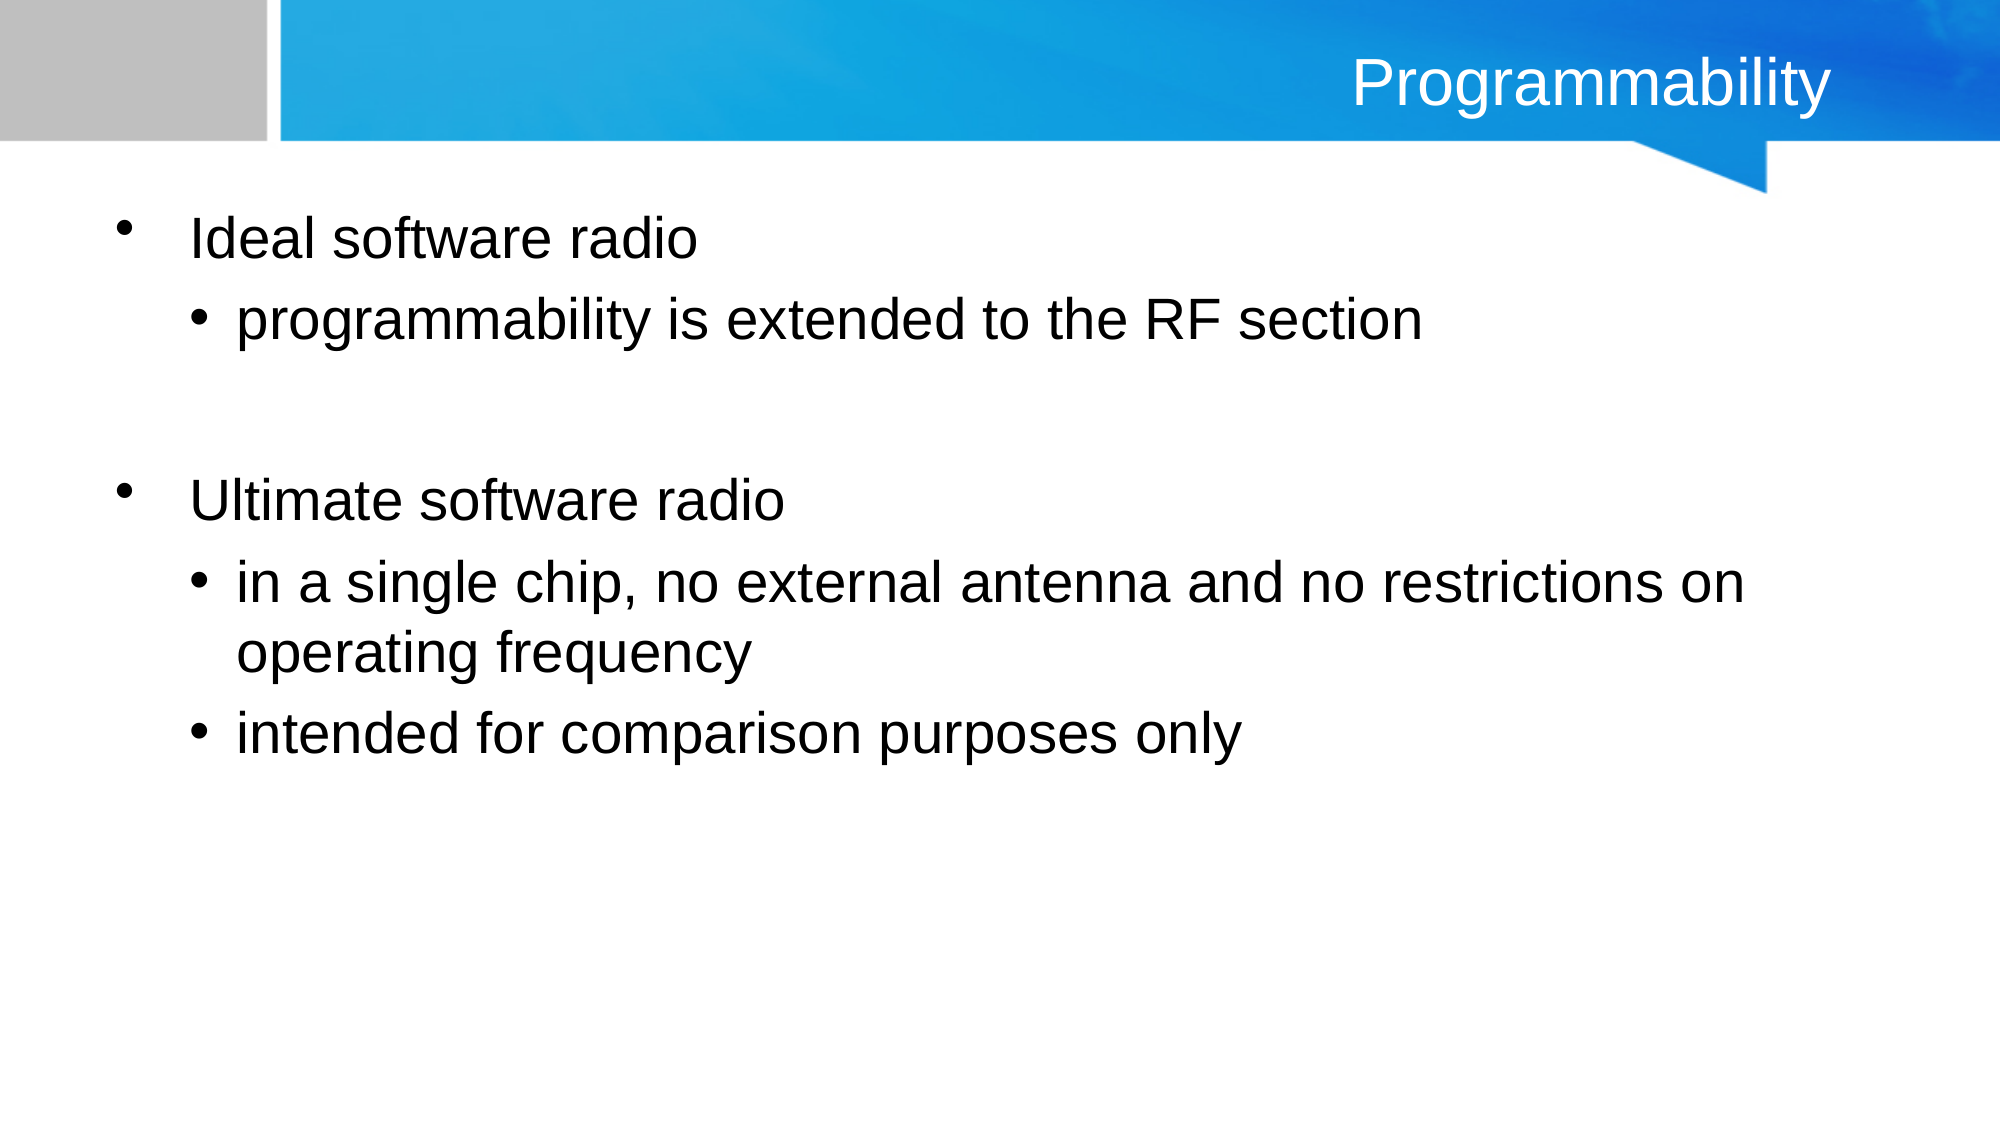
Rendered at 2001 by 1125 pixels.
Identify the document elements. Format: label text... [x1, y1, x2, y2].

list Ideal software radio programmability is extended to the RF section Ultimate software radio in a single chip, no external antenna and no restrictions on operating frequency intended for comparison purposes only [99, 192, 1901, 1006]
picture [0, 0, 2000, 1125]
title Programmability [99, 30, 1901, 127]
